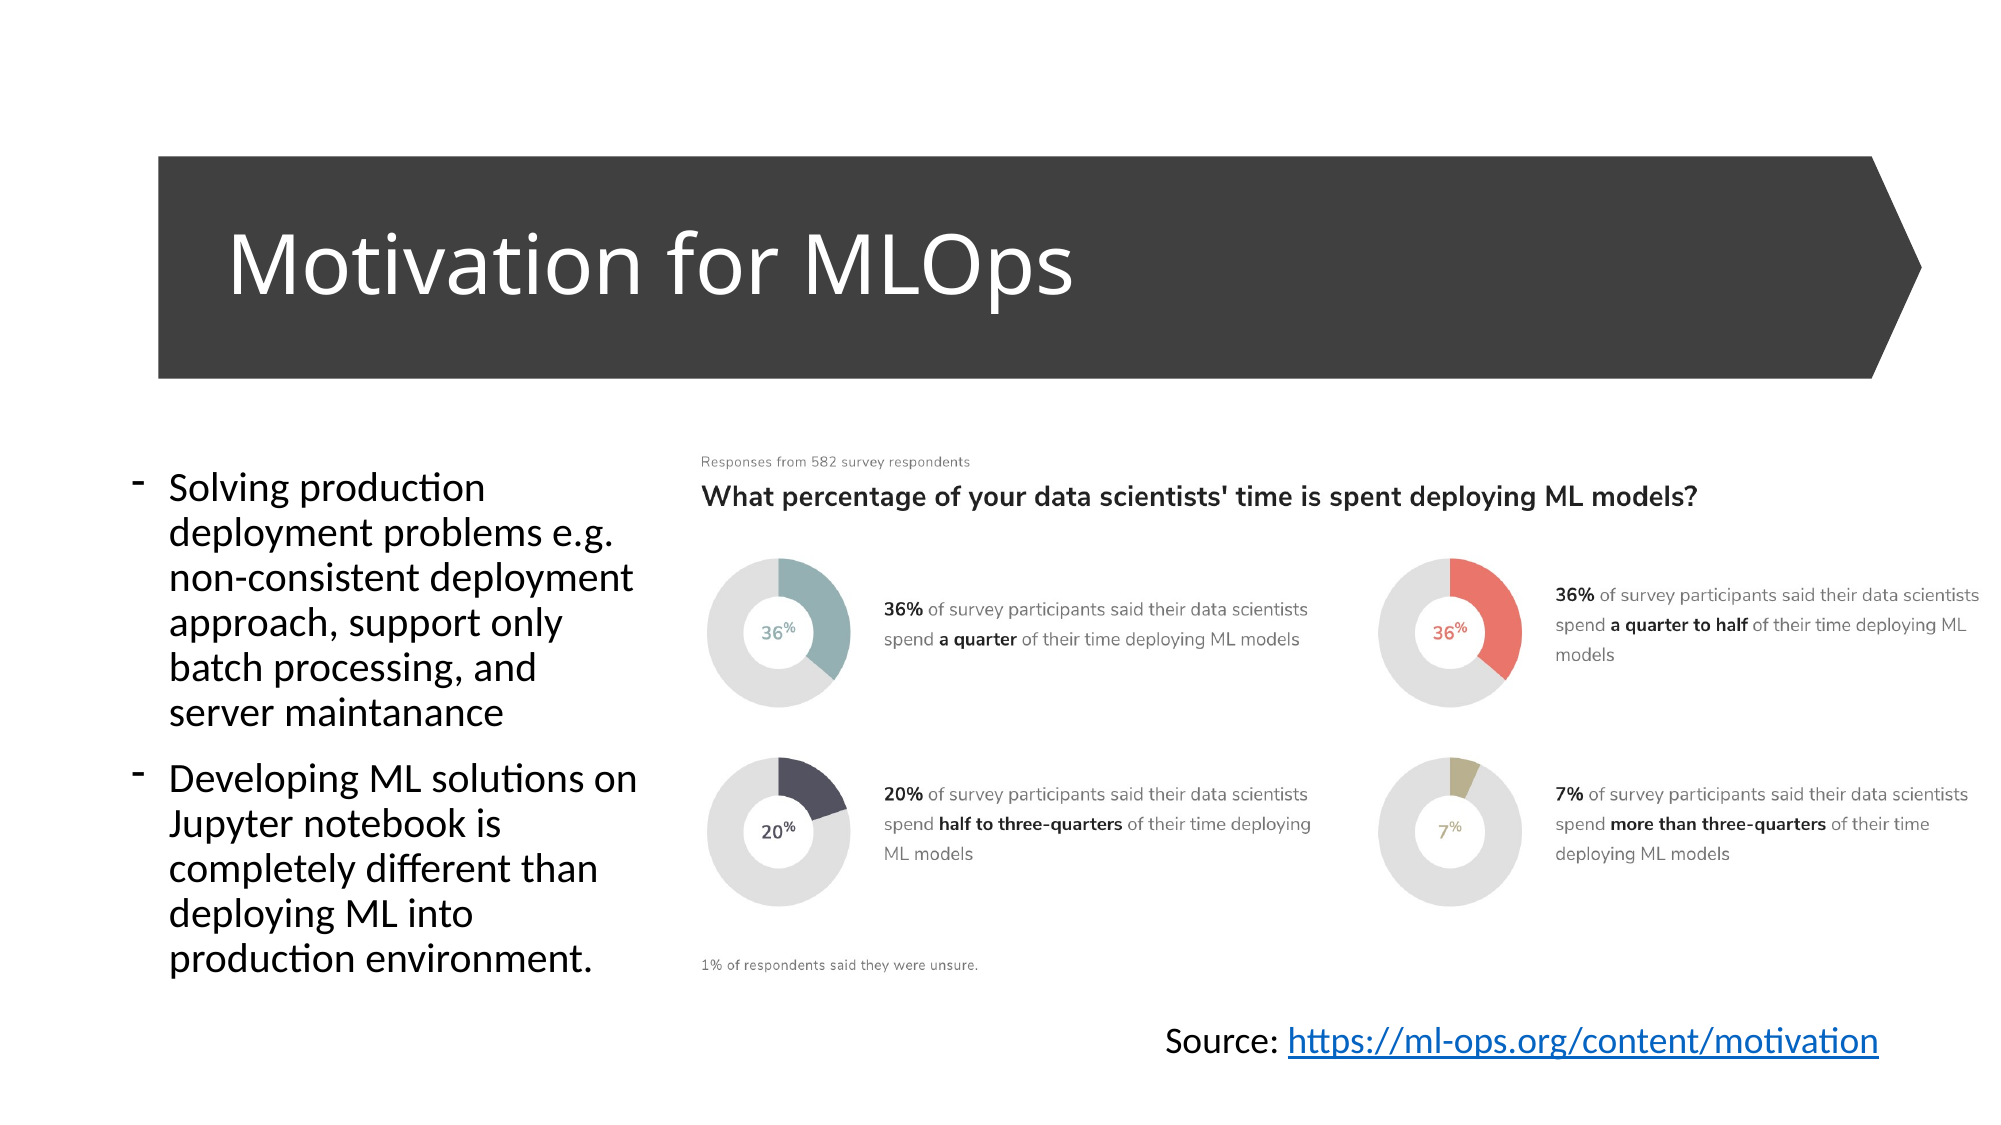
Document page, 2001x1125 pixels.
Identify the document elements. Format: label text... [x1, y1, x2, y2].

text_box [157, 155, 1923, 380]
list Solving production deployment problems e.g. non-consistent deployment approach, support only batch processing, and server maintanance Developing ML solutions on Jupyter notebook is completely different than deploying ML into production environment. [116, 457, 668, 1036]
text_box Source: https://ml-ops.org/content/motivation [1150, 1008, 1962, 1069]
picture [657, 440, 2000, 985]
title Motivation for MLOps [211, 197, 1856, 339]
